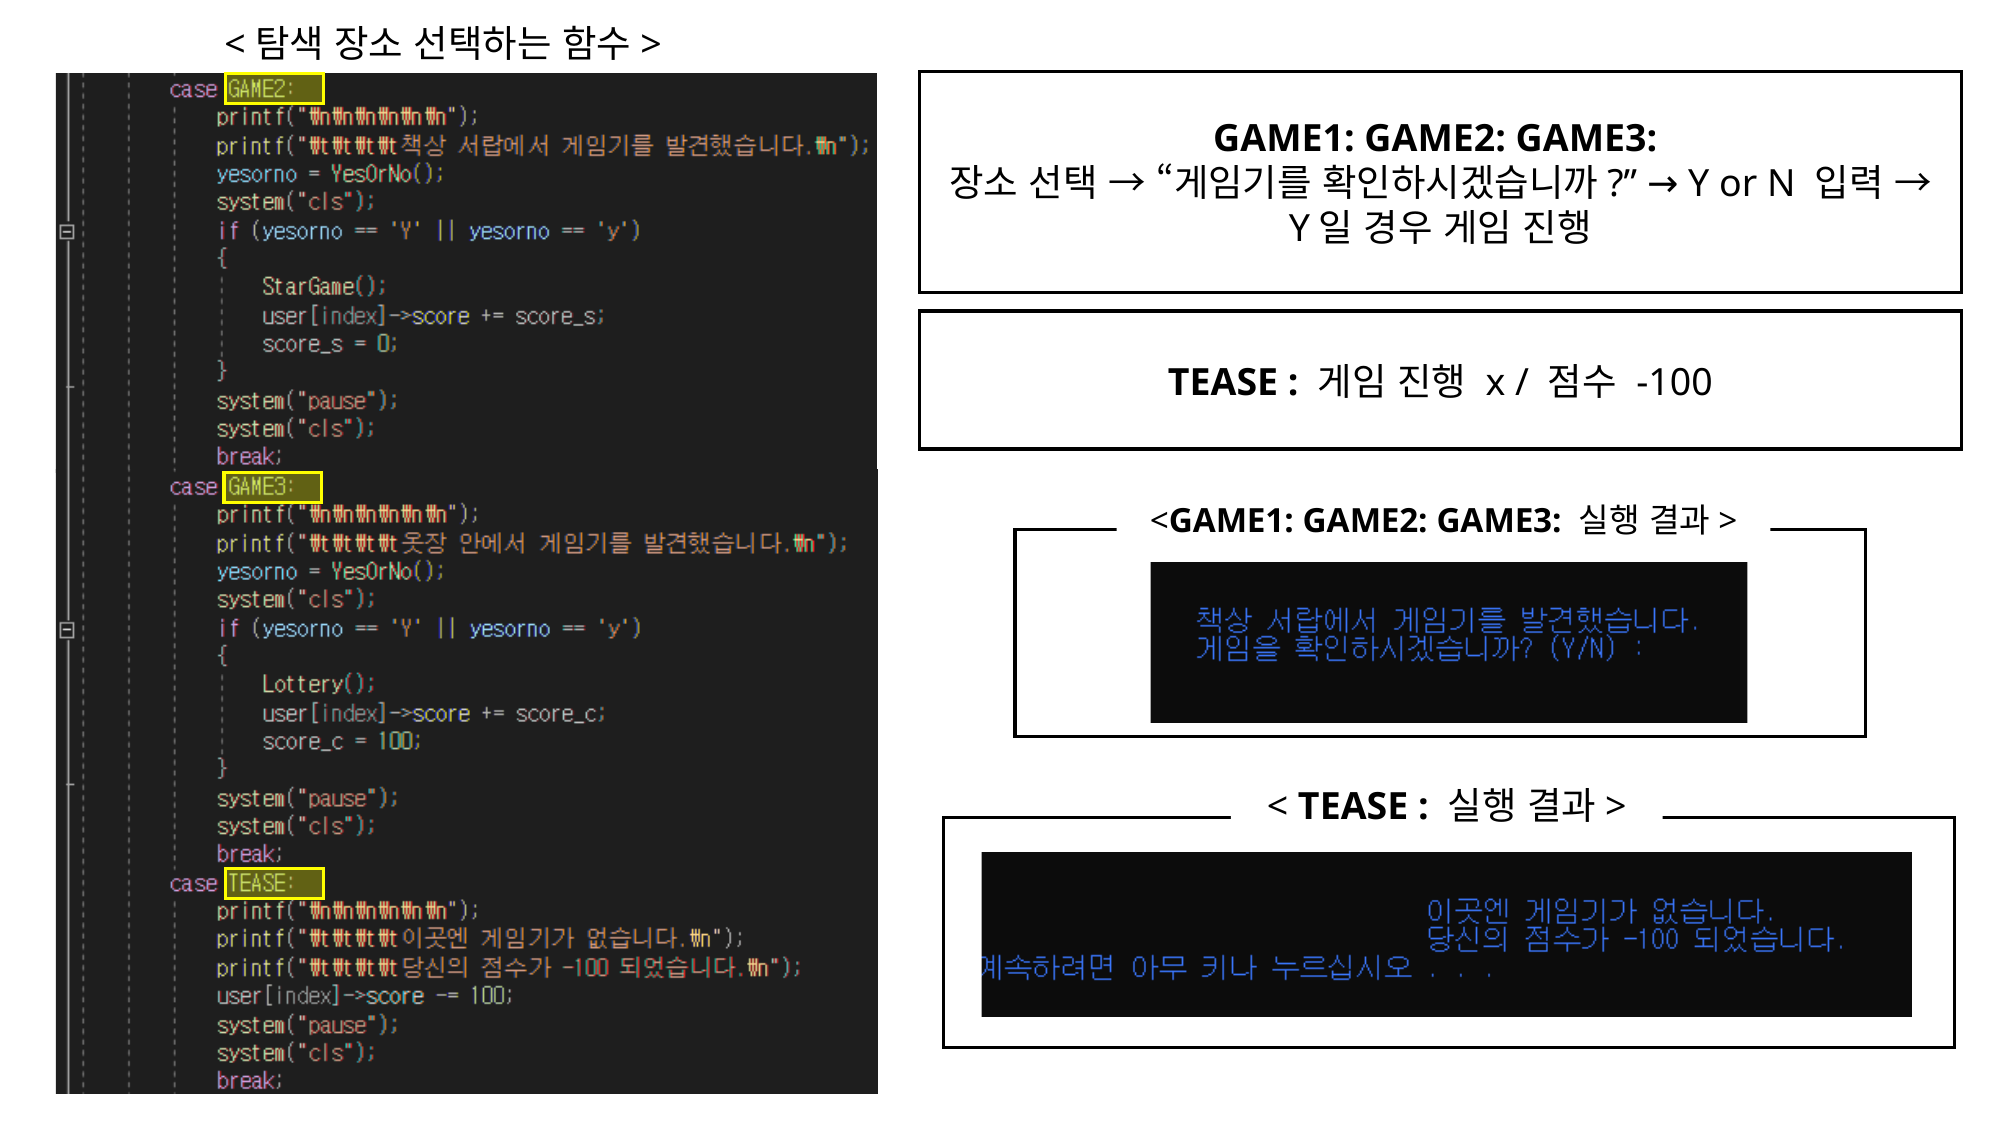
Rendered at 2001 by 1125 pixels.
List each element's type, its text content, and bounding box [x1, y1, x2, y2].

picture [55, 73, 878, 1094]
text_box <탐색 장소 선택하는 함수> [209, 12, 724, 73]
text_box GAME1: GAME2: GAME3: 장소 선택 → “게임기를 확인하시겠습니까?” → Y or N 입력 → Y일 경우 게임 진행 [918, 70, 1962, 293]
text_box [943, 774, 1955, 1048]
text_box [1015, 492, 1866, 737]
text_box TEASE : 게임 진행 x / 점수 -100 [918, 310, 1962, 450]
